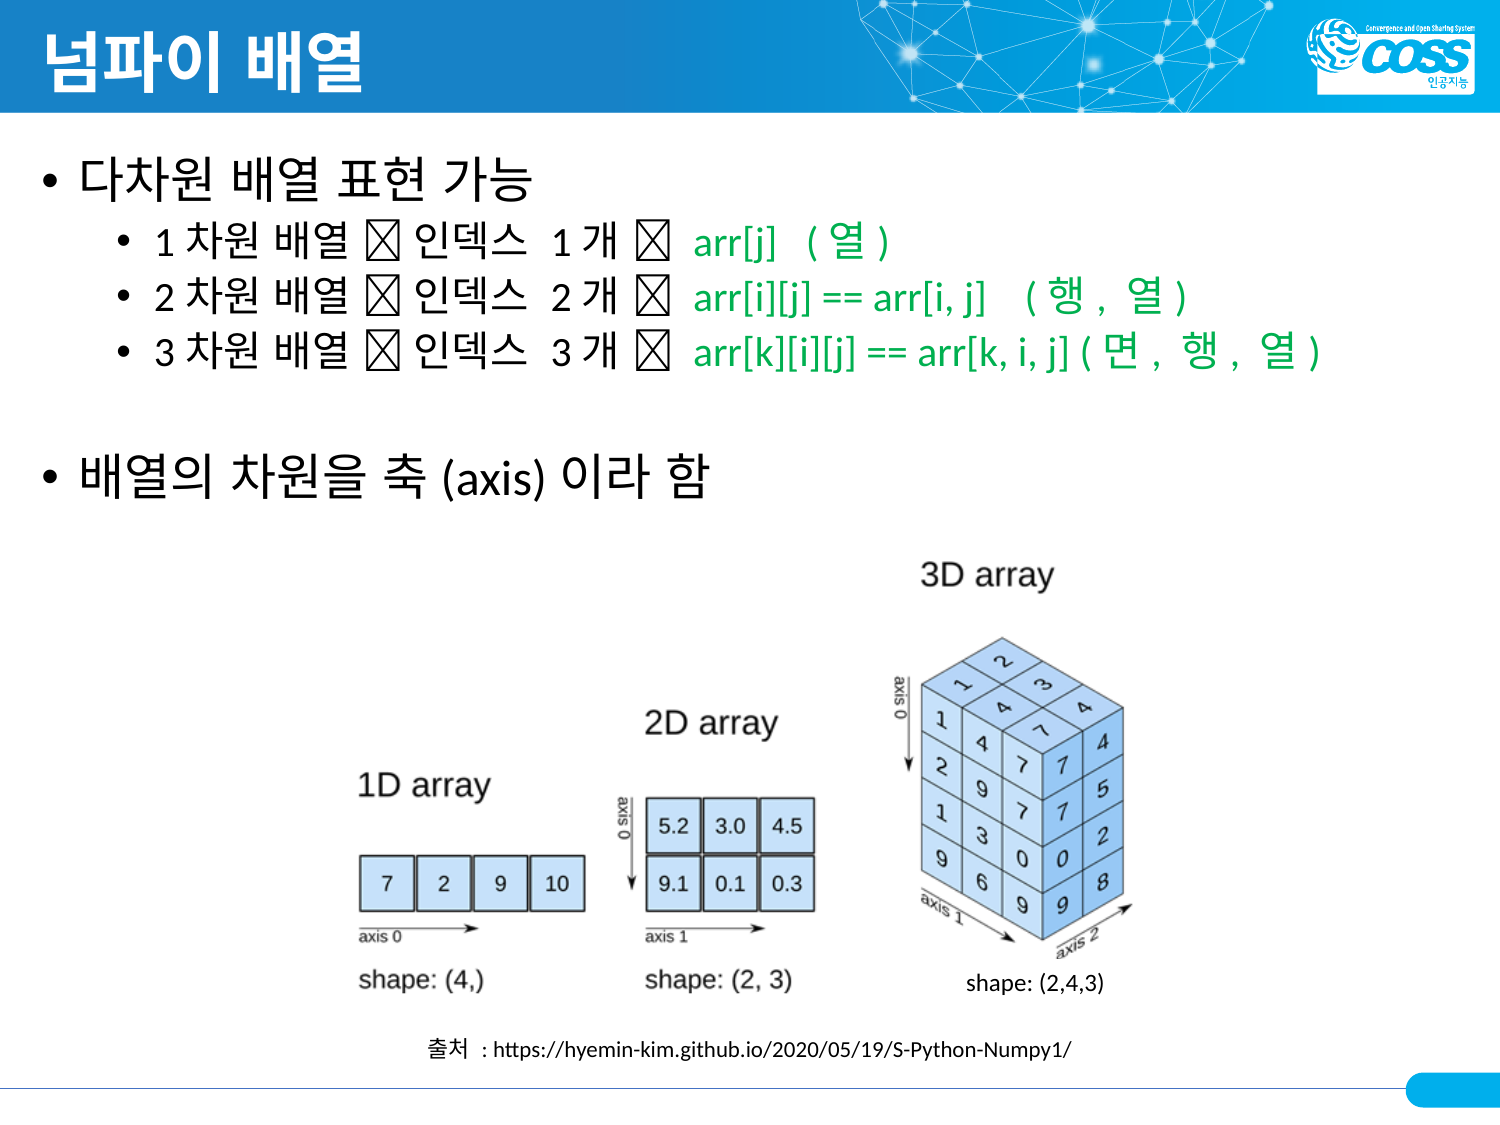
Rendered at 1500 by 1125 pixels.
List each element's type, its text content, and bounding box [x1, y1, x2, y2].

picture [1265, 0, 1273, 10]
picture [964, 0, 971, 7]
list 다차원 배열 표현 가능 1차원 배열  인덱스 1개  arr[j] (열) 2차원 배열  인덱스 2개  arr[i][j] == arr[i, j] (행, 열) 3차원 배열  인덱스 3개  arr[k][i][j] == arr[k, i, j] (면, 행, 열) 배열의 차원을 축(axis)이라 함 [26, 148, 1475, 1049]
picture [0, 0, 732, 113]
title 넘파이 배열 [26, 16, 1307, 117]
text_box 출처 : https://hyemin-kim.github.io/2020/05/19/S-Python-Numpy1/ [374, 1027, 1125, 1070]
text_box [306, 521, 1194, 1006]
picture [879, 0, 888, 9]
